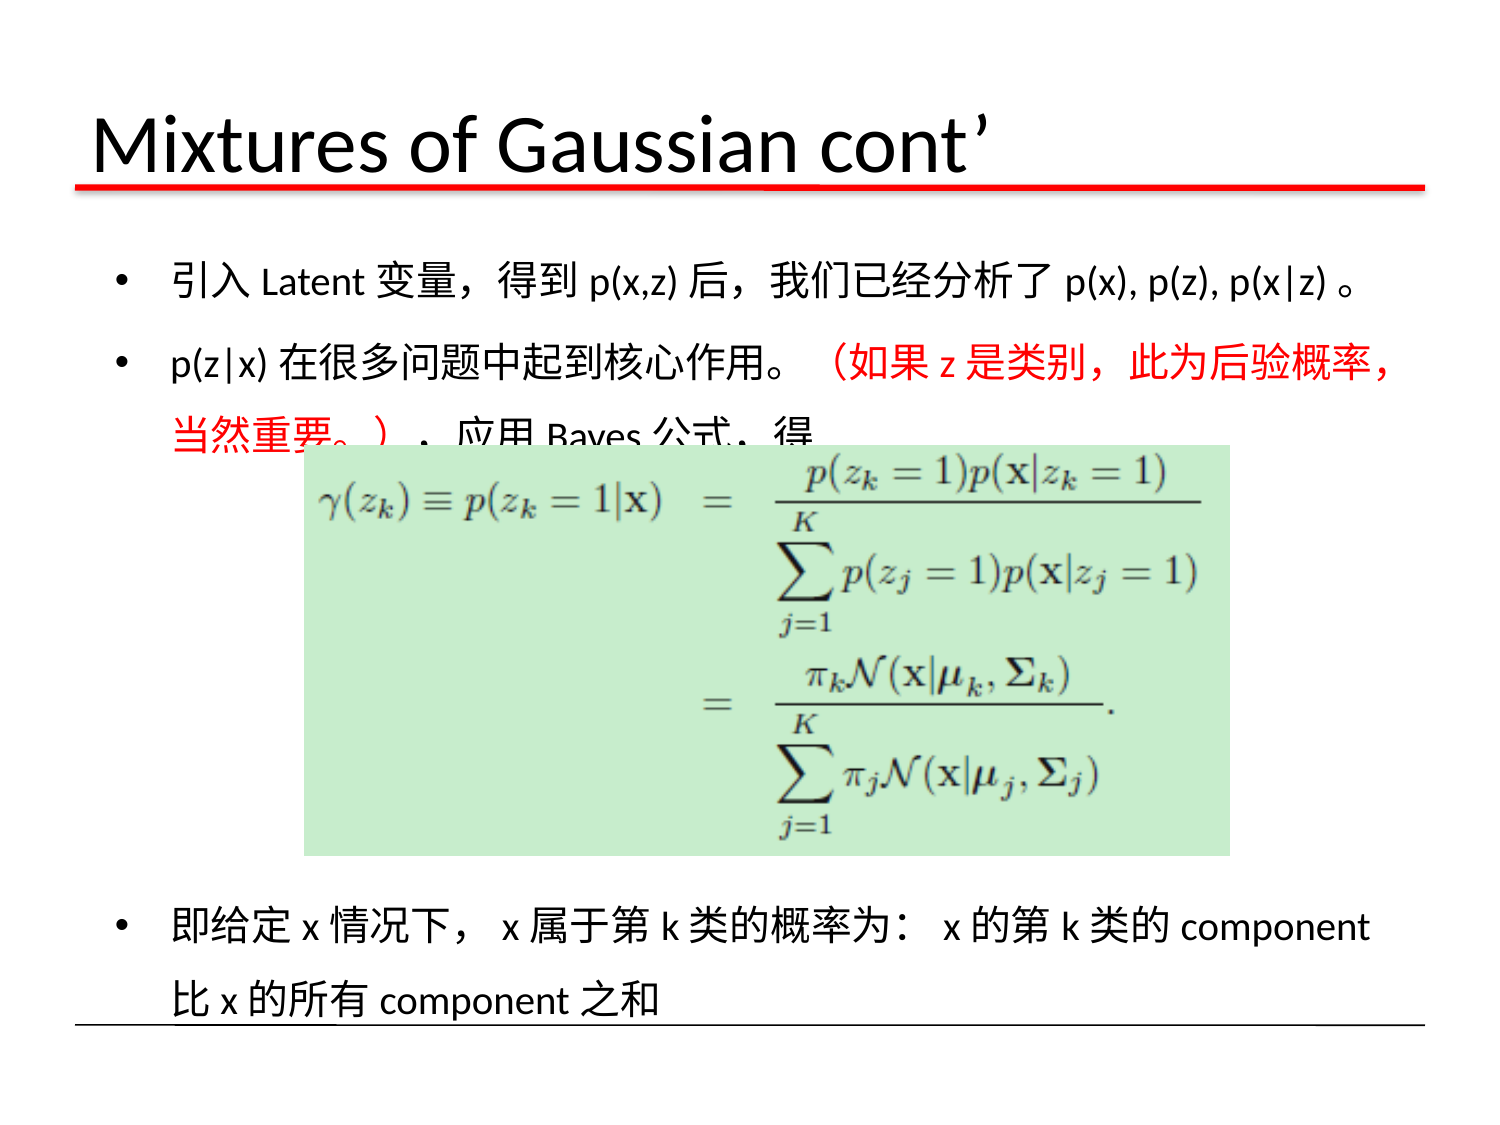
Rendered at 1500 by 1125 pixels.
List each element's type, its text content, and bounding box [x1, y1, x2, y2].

list 引入Latent变量，得到p(x,z)后，我们已经分析了p(x), p(z), p(x|z)。 p(z|x)在很多问题中起到核心作用。（如果z是类别，此为后验概率，当然重要。），应用Bayes公式，得 即给定x情况下，x属于第k类的概率为：x的第k类的component比x的所有component之和 [99, 222, 1400, 1055]
picture [304, 445, 1230, 856]
title Mixtures of Gaussian cont’ [75, 45, 1425, 233]
